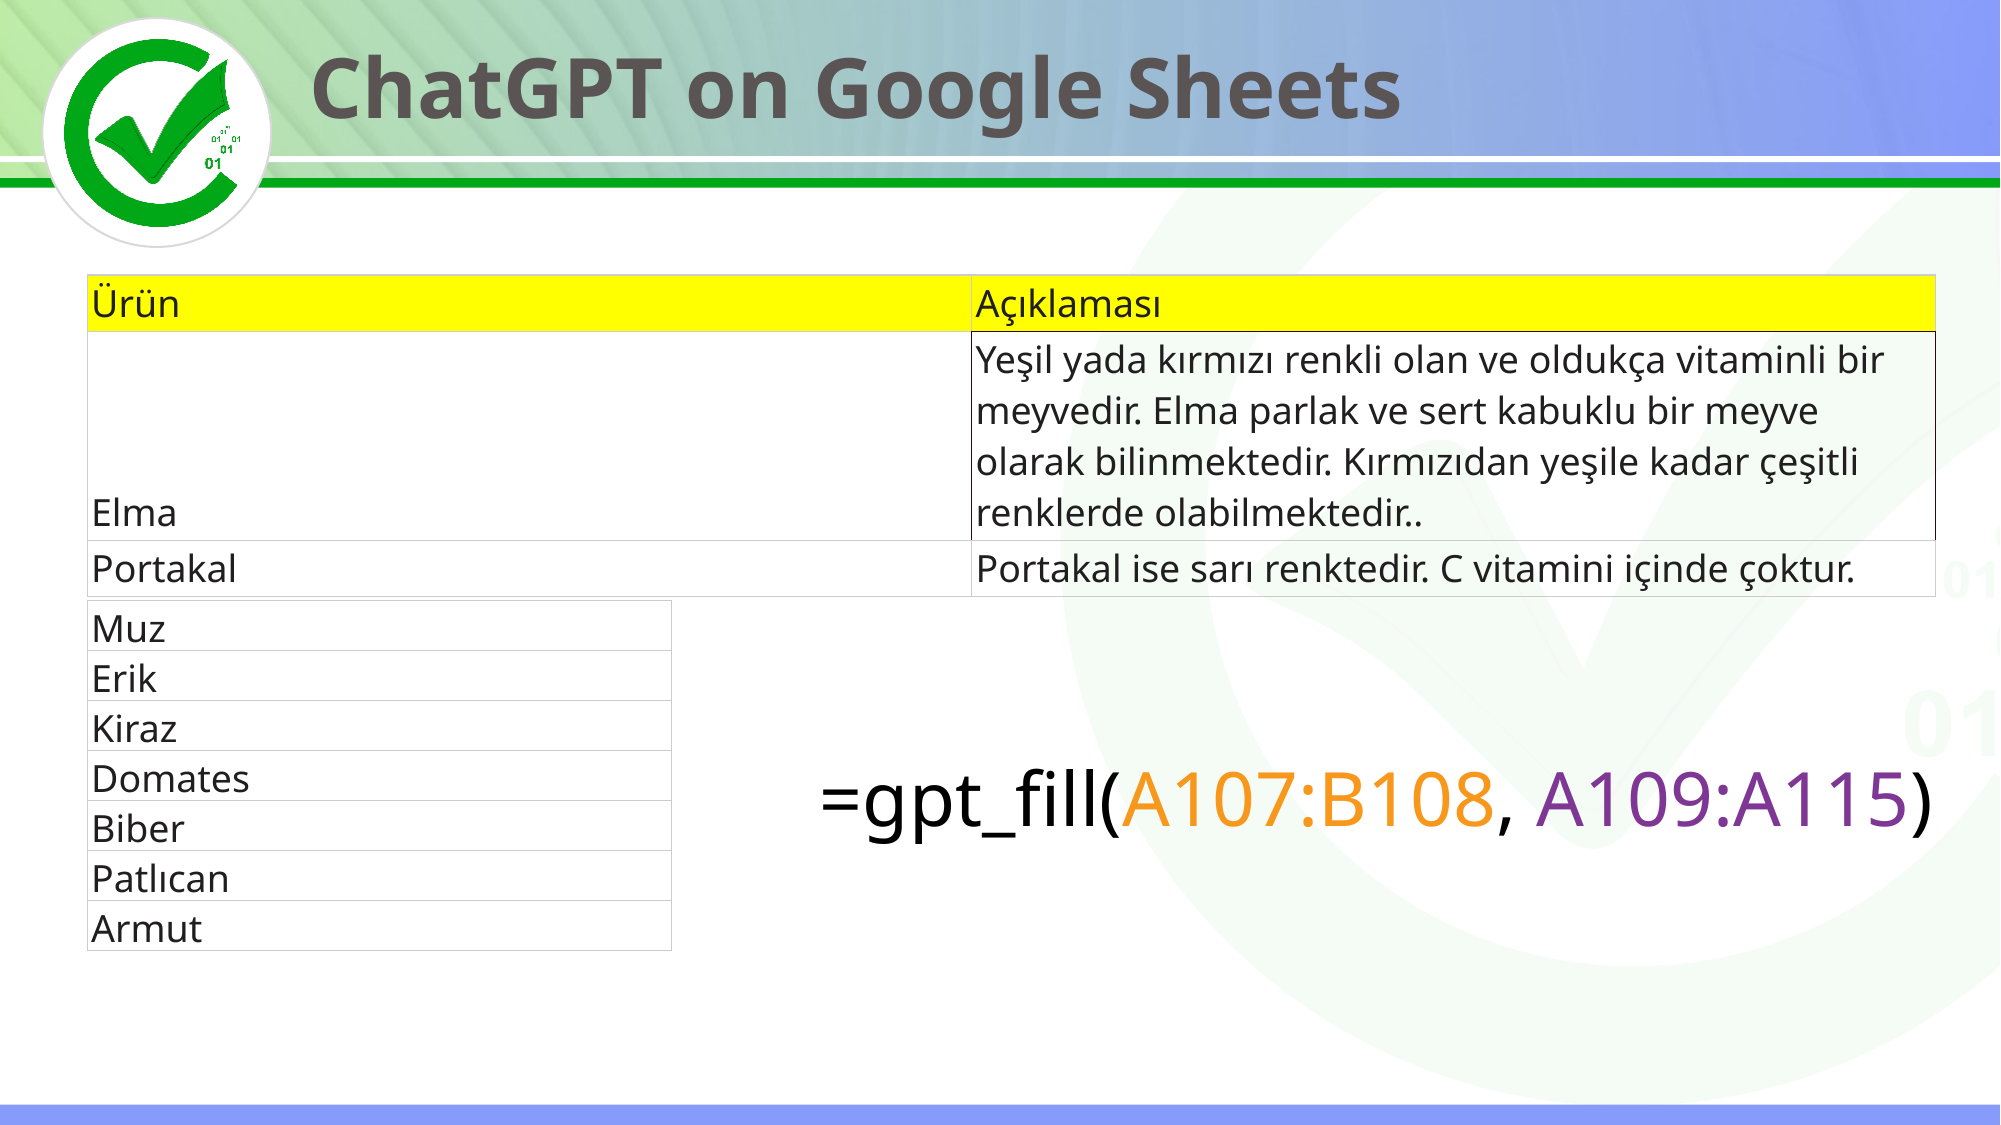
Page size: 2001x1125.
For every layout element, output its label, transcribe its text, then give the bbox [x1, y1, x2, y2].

table_cell Domates [88, 751, 671, 800]
table_cell Yeşil yada kırmızı renkli olan ve oldukça vitaminli bir meyvedir. Elma parlak ve sert kabuklu bir meyve olarak bilinmektedir. Kırmızıdan yeşile kadar çeşitli renklerde olabilmektedir.. [972, 332, 1935, 540]
table_cell Portakal ise sarı renktedir. C vitamini içinde çoktur. [972, 541, 1935, 596]
picture [0, 163, 50, 178]
table_header Muz [88, 601, 671, 650]
picture [0, 0, 2001, 1105]
list ChatGPT on Google Sheets [294, 39, 1936, 148]
table_cell Kiraz [88, 701, 671, 750]
table_header Ürün [88, 276, 971, 331]
table_cell Elma [88, 332, 971, 540]
table_cell Biber [88, 801, 671, 850]
table_cell Erik [88, 651, 671, 700]
table_header Açıklaması [972, 276, 1935, 331]
table_cell Patlıcan [88, 851, 671, 900]
table_cell Portakal [88, 541, 971, 596]
table_cell Armut [88, 901, 671, 950]
text_box =gpt_fill(A107:B108, A109:A115) [805, 743, 1948, 849]
